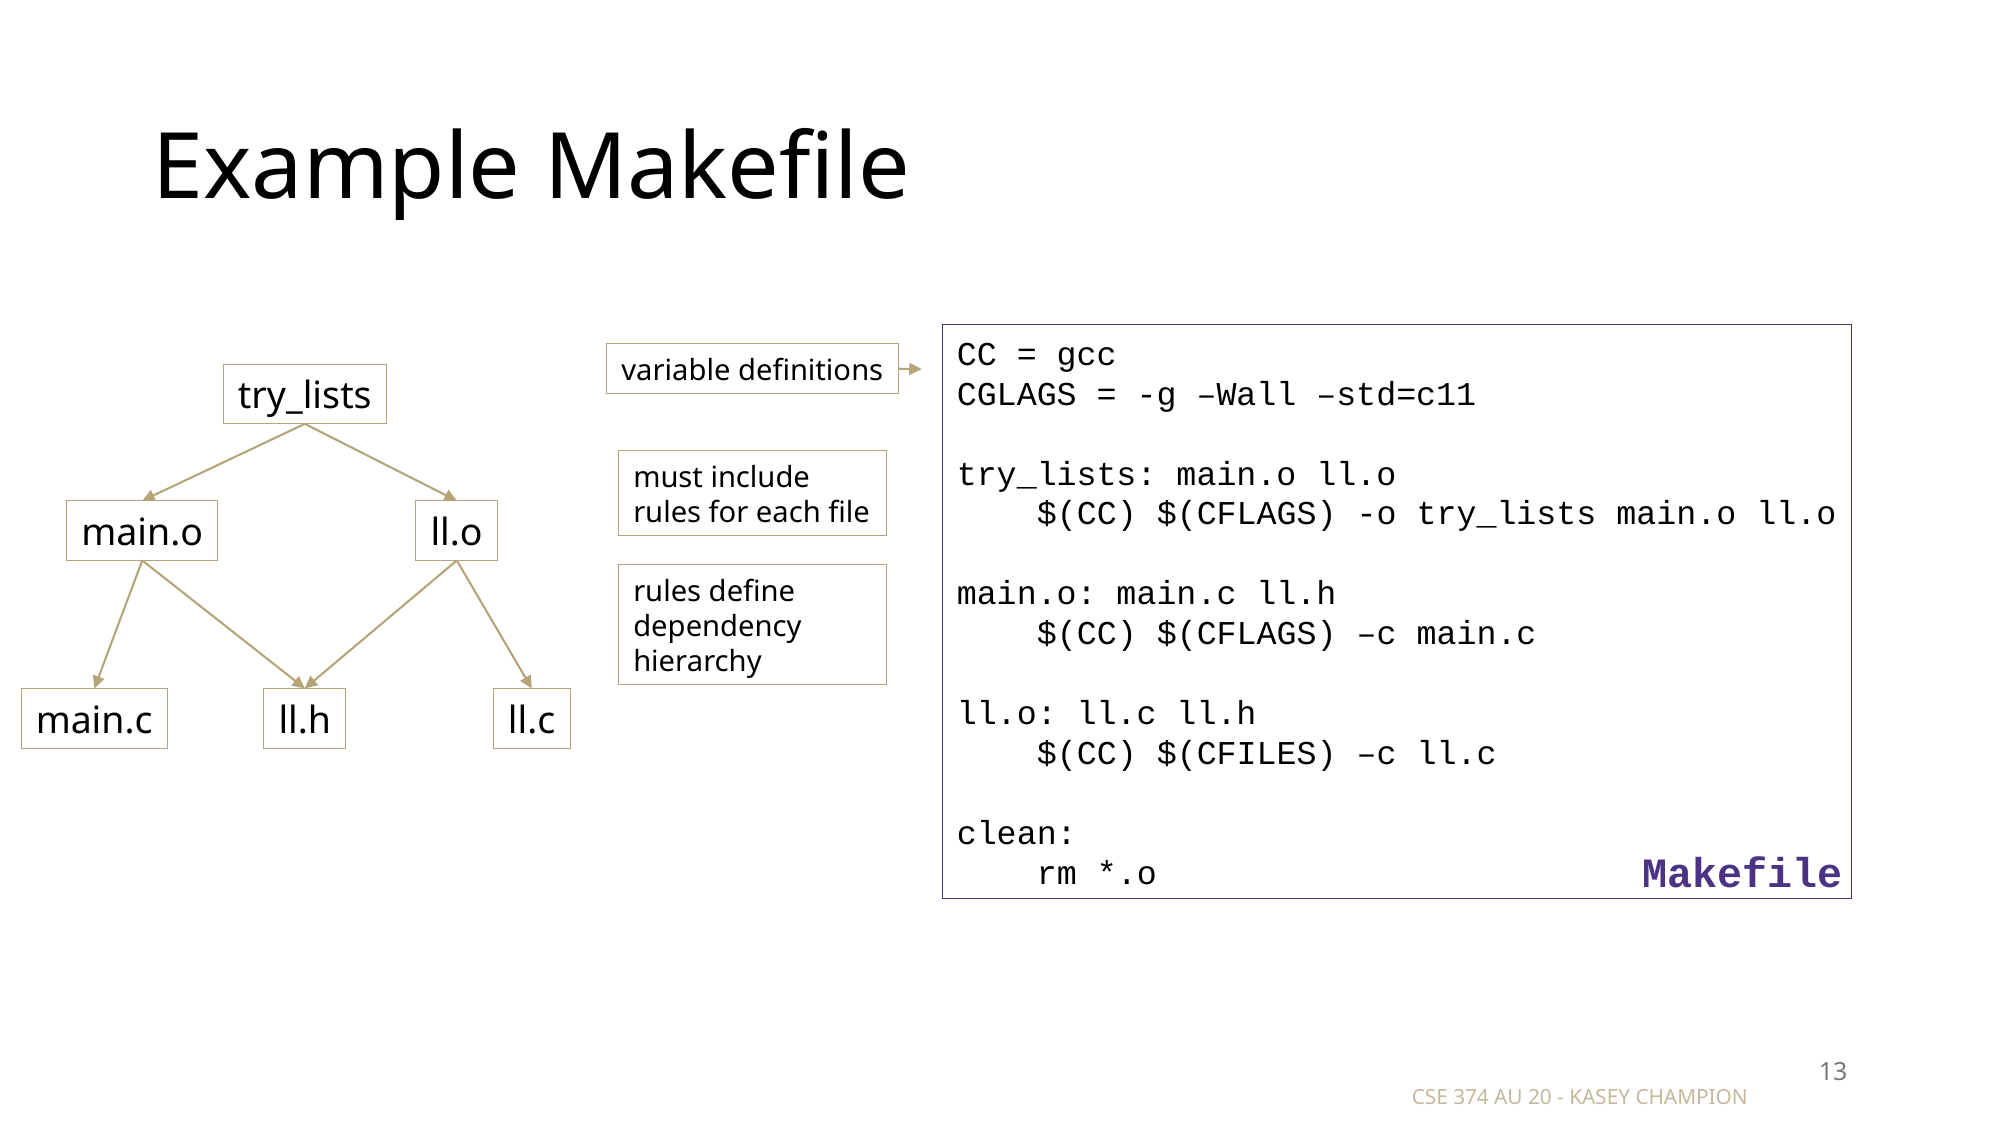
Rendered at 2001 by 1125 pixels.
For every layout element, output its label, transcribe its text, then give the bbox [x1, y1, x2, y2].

text_box main.c [21, 688, 168, 749]
footer CSE 374 au 20 - Kasey Champion [794, 1073, 1763, 1119]
text_box ll.h [263, 689, 346, 749]
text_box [141, 560, 304, 689]
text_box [93, 560, 141, 689]
text_box try_lists [223, 364, 387, 424]
slide_number 13 [1412, 1042, 1863, 1103]
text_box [304, 560, 456, 689]
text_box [456, 560, 533, 689]
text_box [304, 424, 458, 502]
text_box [936, 323, 1859, 906]
text_box rules define dependency hierarchy [618, 564, 887, 685]
text_box ll.c [493, 688, 571, 749]
text_box must include rules for each file [618, 450, 887, 536]
text_box variable definitions [606, 343, 899, 394]
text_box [141, 424, 304, 502]
text_box main.o [66, 500, 218, 561]
text_box ll.o [415, 500, 498, 560]
title Example Makefile [137, 59, 1863, 278]
